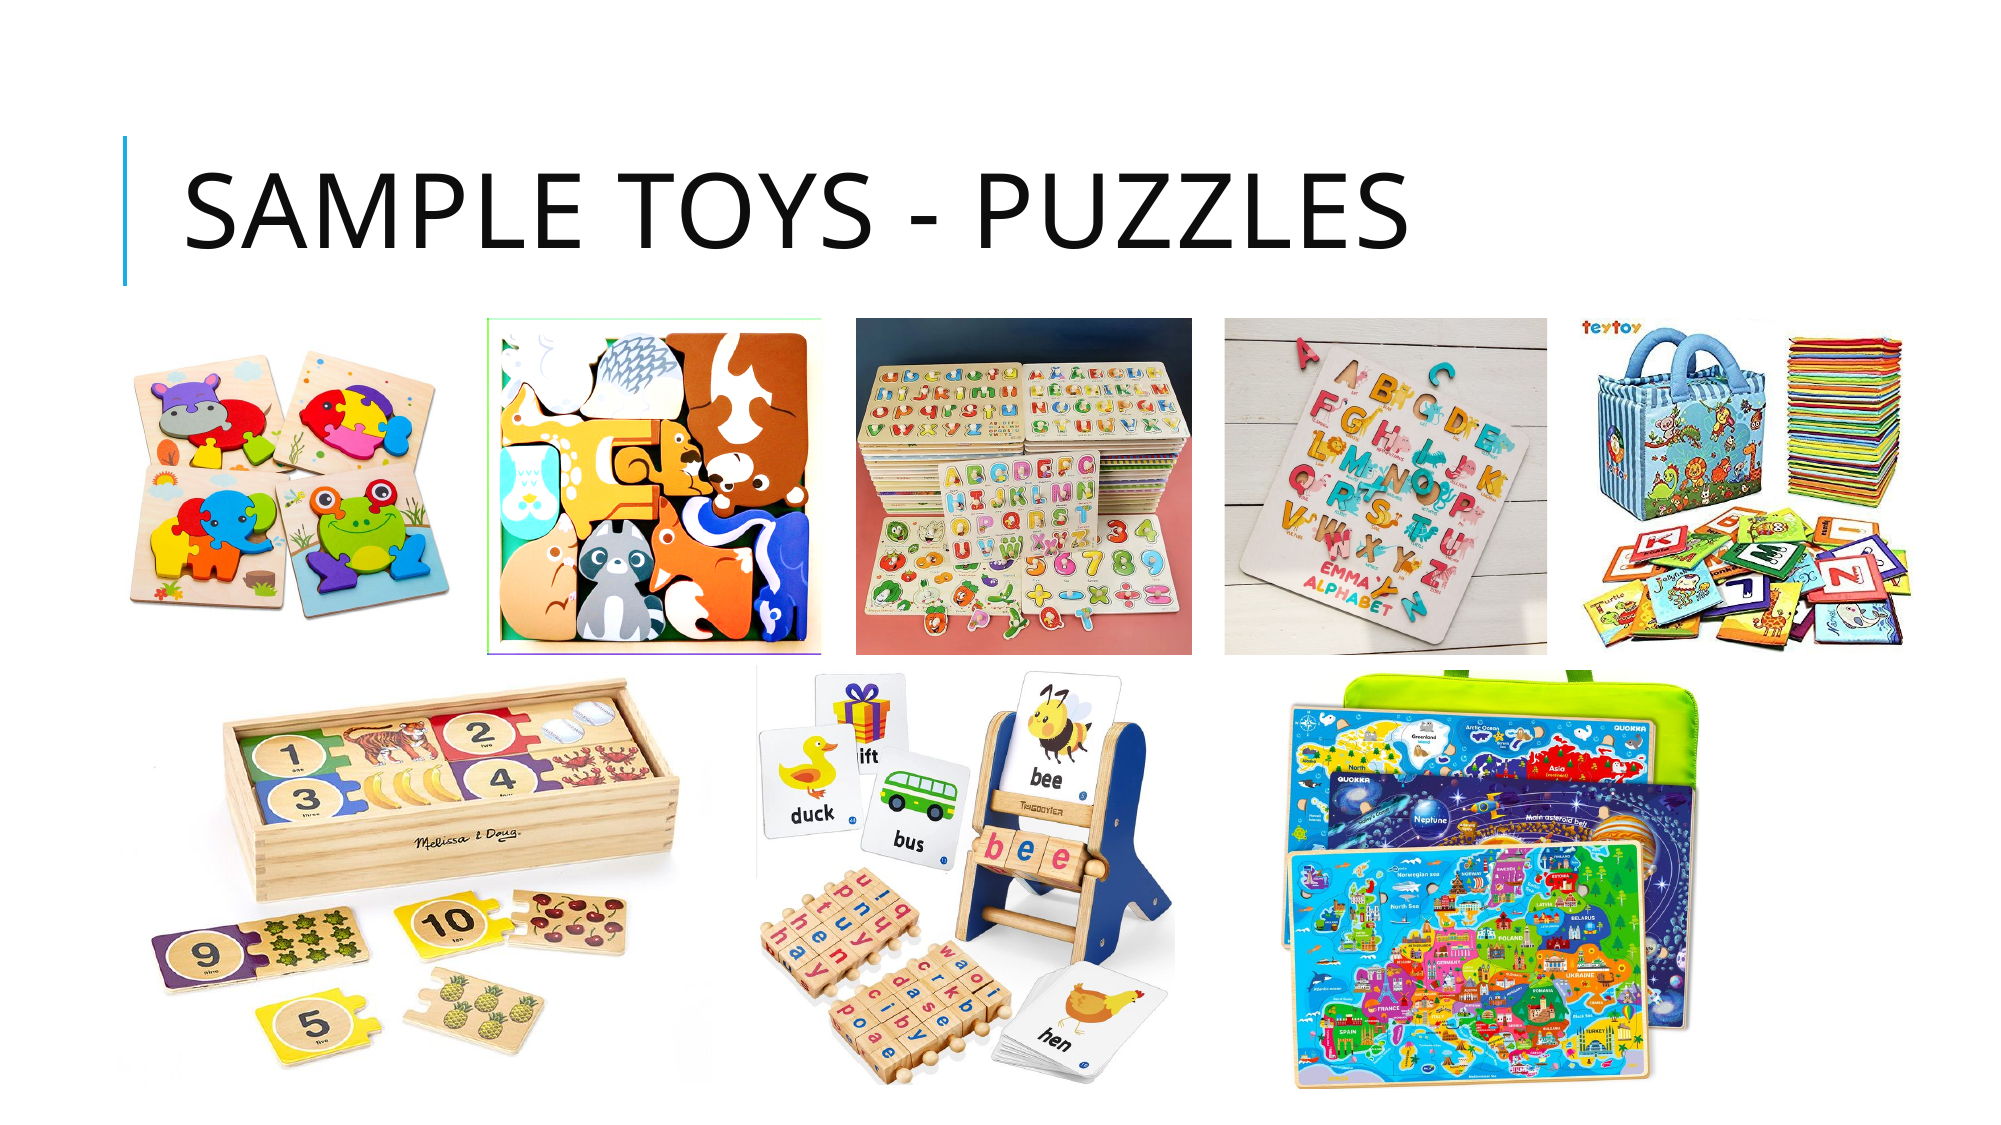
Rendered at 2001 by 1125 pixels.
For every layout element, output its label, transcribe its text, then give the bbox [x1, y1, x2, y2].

picture [855, 318, 1192, 655]
picture [118, 670, 712, 1085]
title Sample Toys - Puzzles [168, 96, 1763, 342]
picture [1280, 670, 1700, 1090]
picture [755, 665, 1175, 1085]
picture [1580, 318, 1916, 655]
picture [487, 318, 824, 655]
picture [1224, 318, 1548, 655]
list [118, 318, 455, 655]
